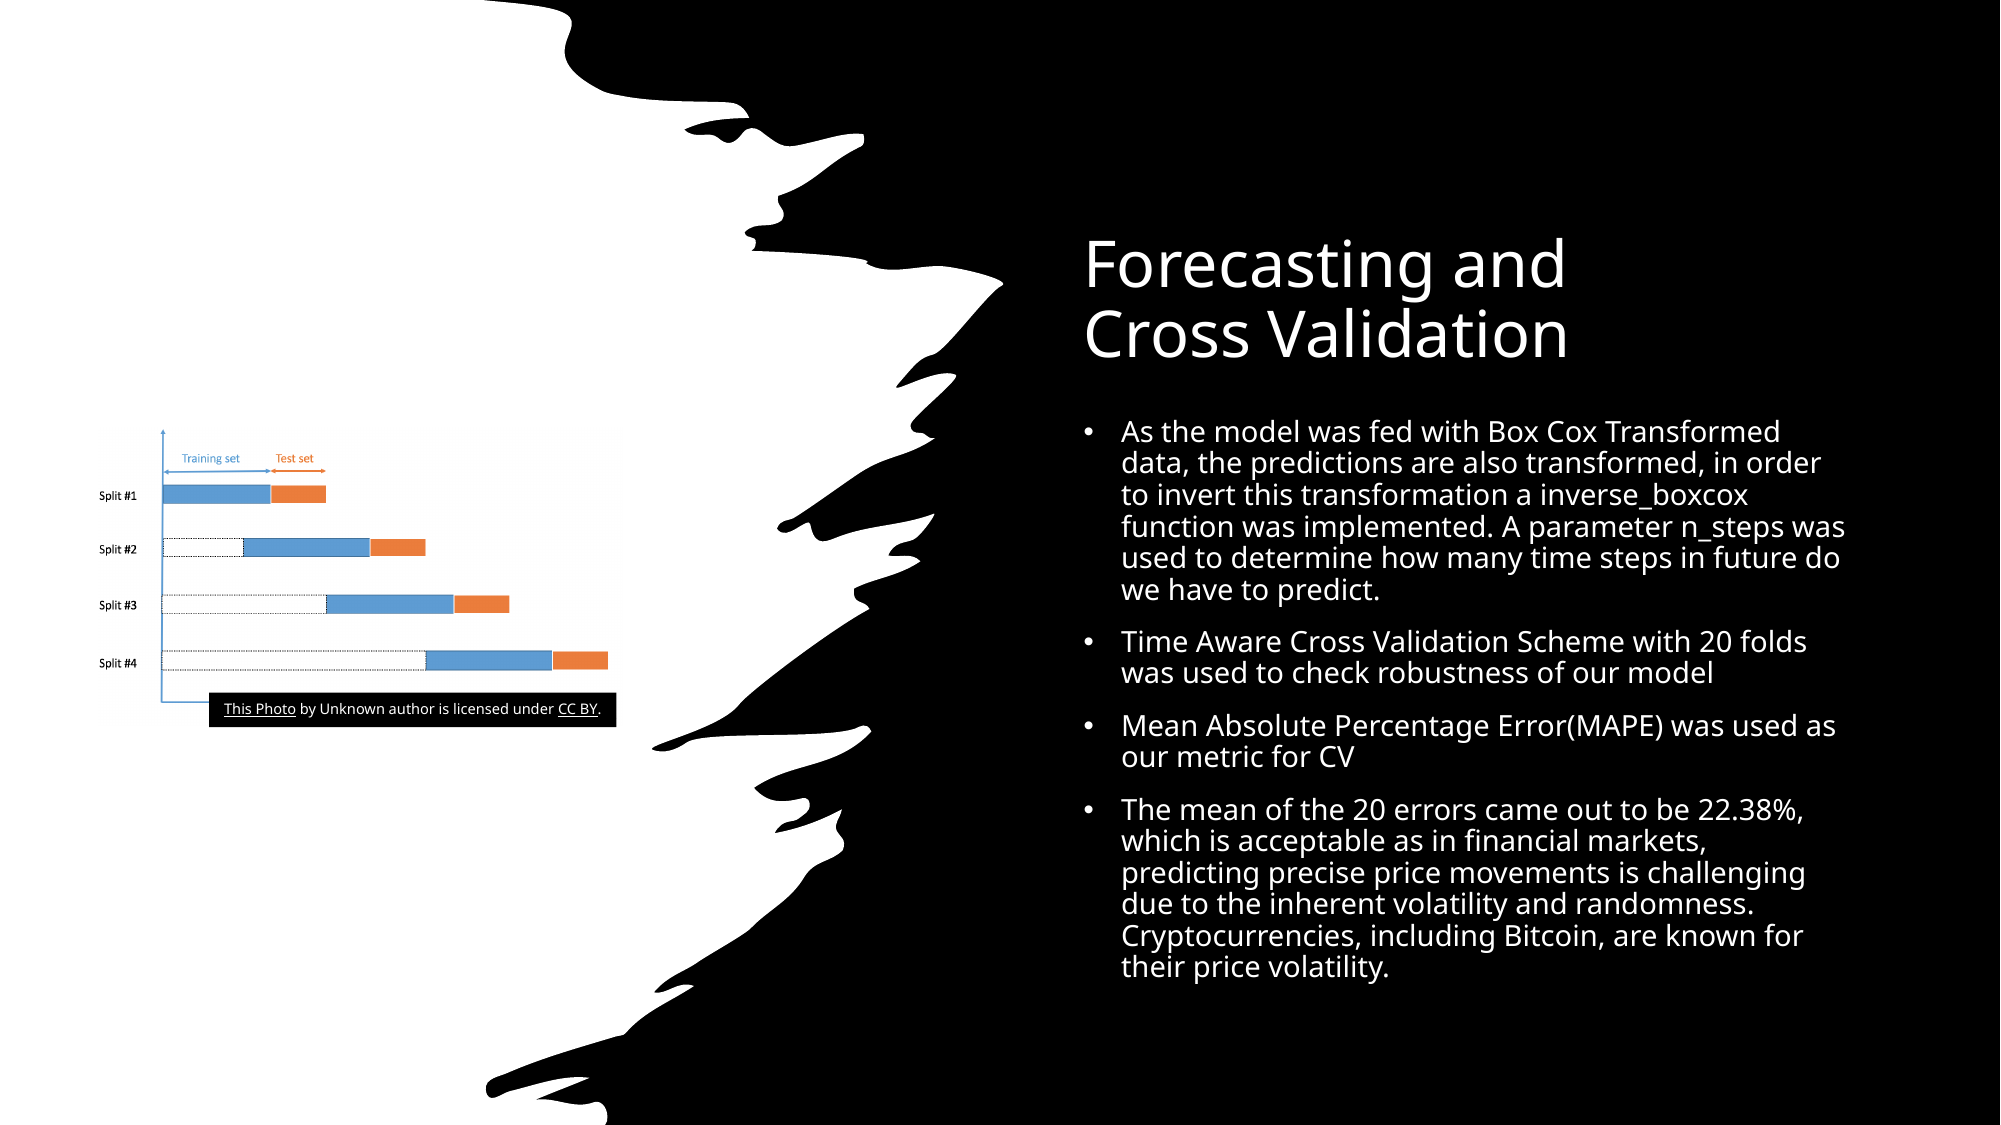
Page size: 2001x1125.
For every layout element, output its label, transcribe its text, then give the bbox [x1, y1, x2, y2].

text_box [487, 0, 2000, 1125]
list As the model was fed with Box Cox Transformed data, the predictions are also transformed, in order to invert this transformation a inverse_boxcox function was implemented. A parameter n_steps was used to determine how many time steps in future do we have to predict. Time Aware Cross Validation Scheme with 20 folds was used to check robustness of our model Mean Absolute Percentage Error(MAPE) was used as our metric for CV The mean of the 20 errors came out to be 22.38%, which is acceptable as in financial markets, predicting precise price movements is challenging due to the inherent volatility and randomness. Cryptocurrencies, including Bitcoin, are known for their price volatility. [1068, 409, 1863, 1014]
picture [98, 427, 623, 726]
title Forecasting and Cross Validation [1068, 59, 1863, 381]
text_box [0, 0, 1005, 1125]
